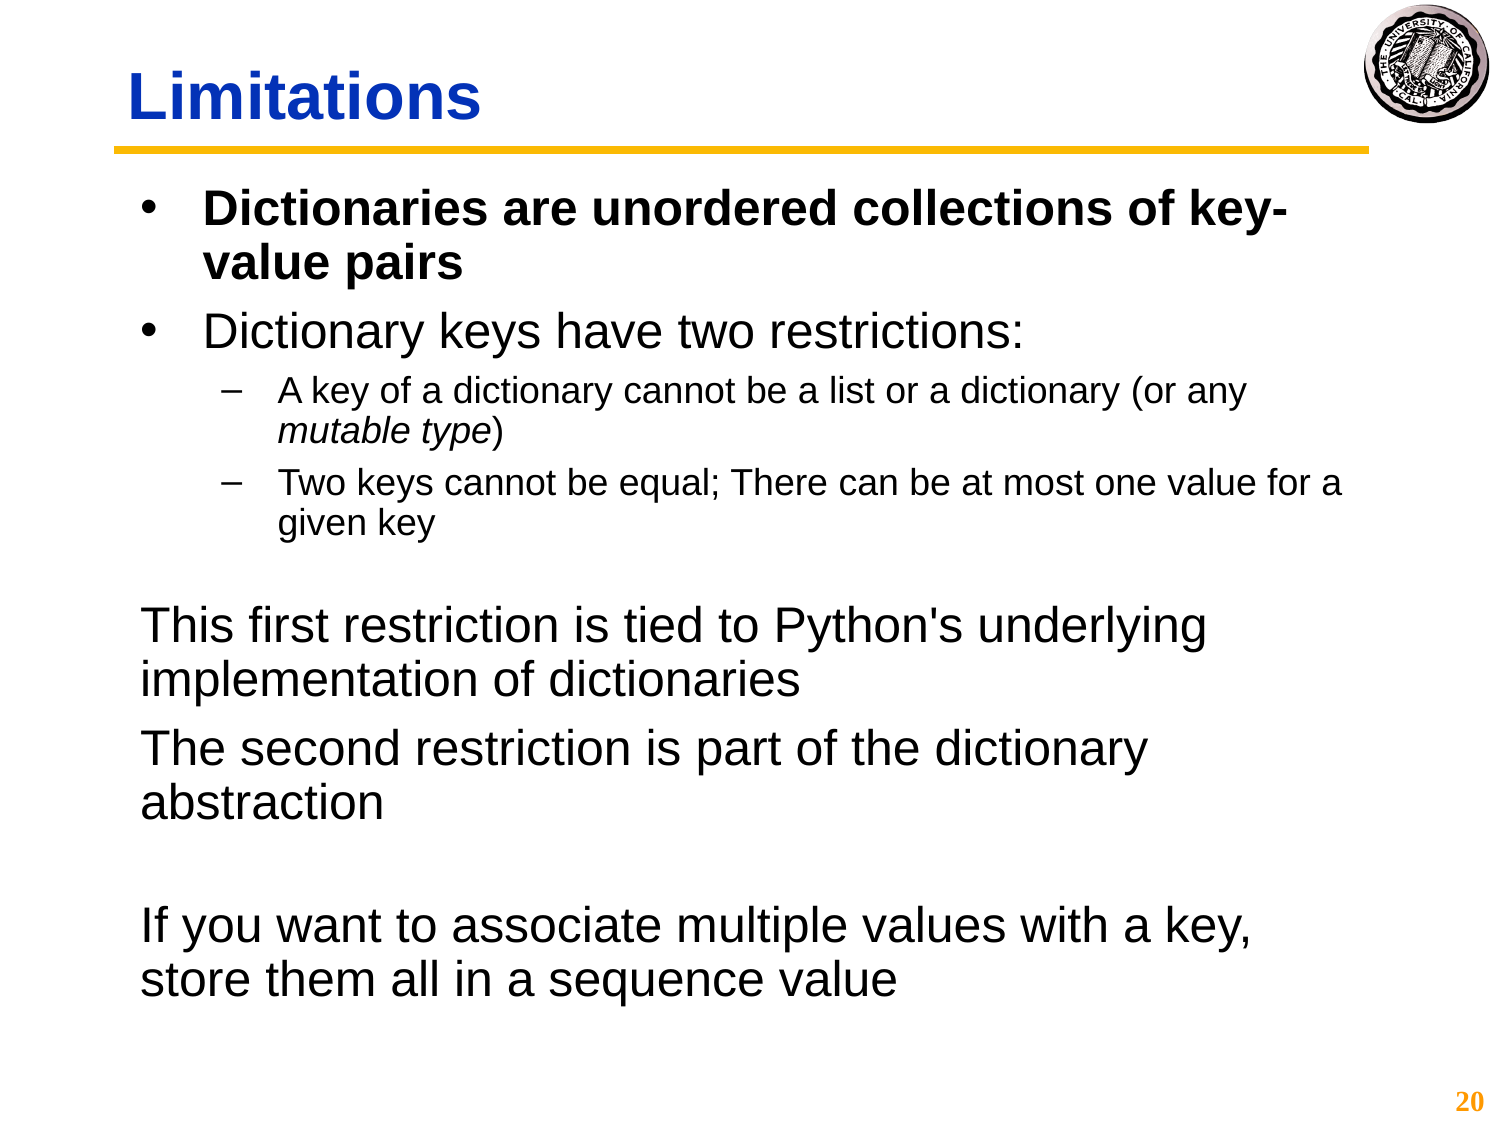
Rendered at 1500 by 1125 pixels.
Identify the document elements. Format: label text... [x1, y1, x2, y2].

title Limitations [112, 37, 1375, 159]
picture [1350, 0, 1500, 127]
slide_number 20 [1412, 1074, 1500, 1125]
list Dictionaries are unordered collections of key-value pairs Dictionary keys have two restrictions: A key of a dictionary cannot be a list or a dictionary (or any mutable type) Two keys cannot be equal; There can be at most one value for a given key This first restriction is tied to Python's underlying implementation of dictionaries The second restriction is part of the dictionary abstraction If you want to associate multiple values with a key, store them all in a sequence value [112, 174, 1363, 1075]
